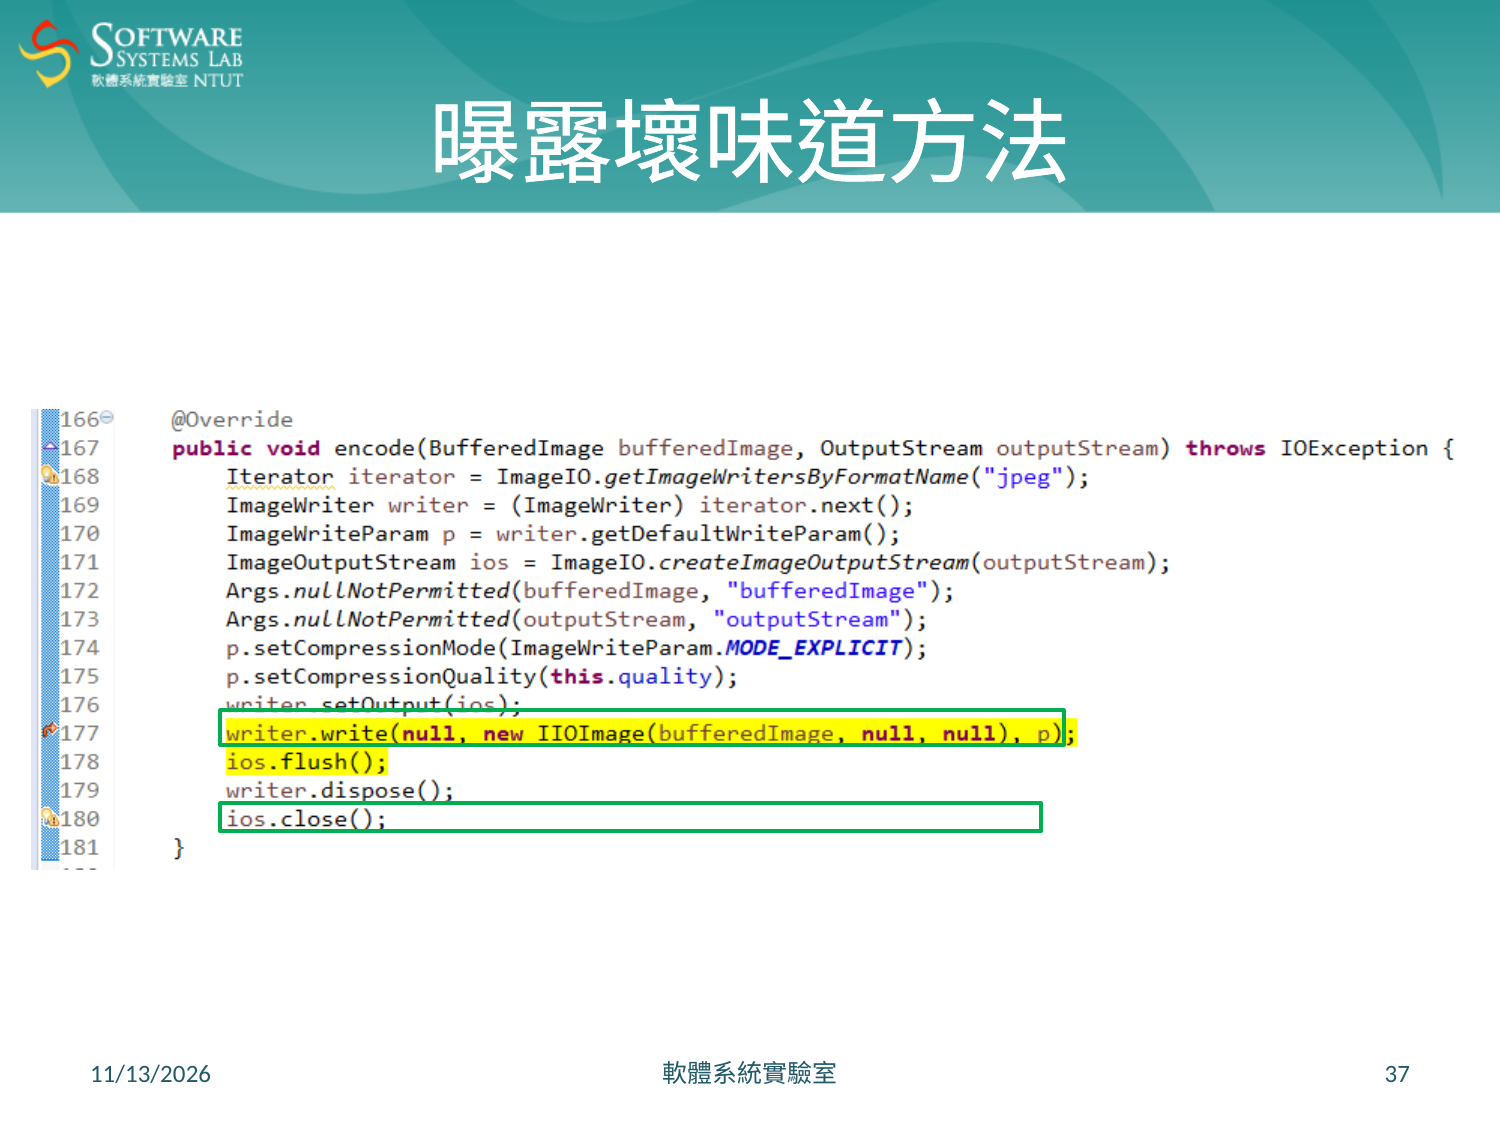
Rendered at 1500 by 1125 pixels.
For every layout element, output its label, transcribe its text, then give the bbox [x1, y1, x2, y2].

footer 軟體系統實驗室 [512, 1042, 988, 1103]
title 曝露壞味道方法 [74, 44, 1426, 233]
slide_number 37 [1074, 1042, 1425, 1103]
picture [0, 0, 1500, 1125]
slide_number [75, 1042, 425, 1103]
